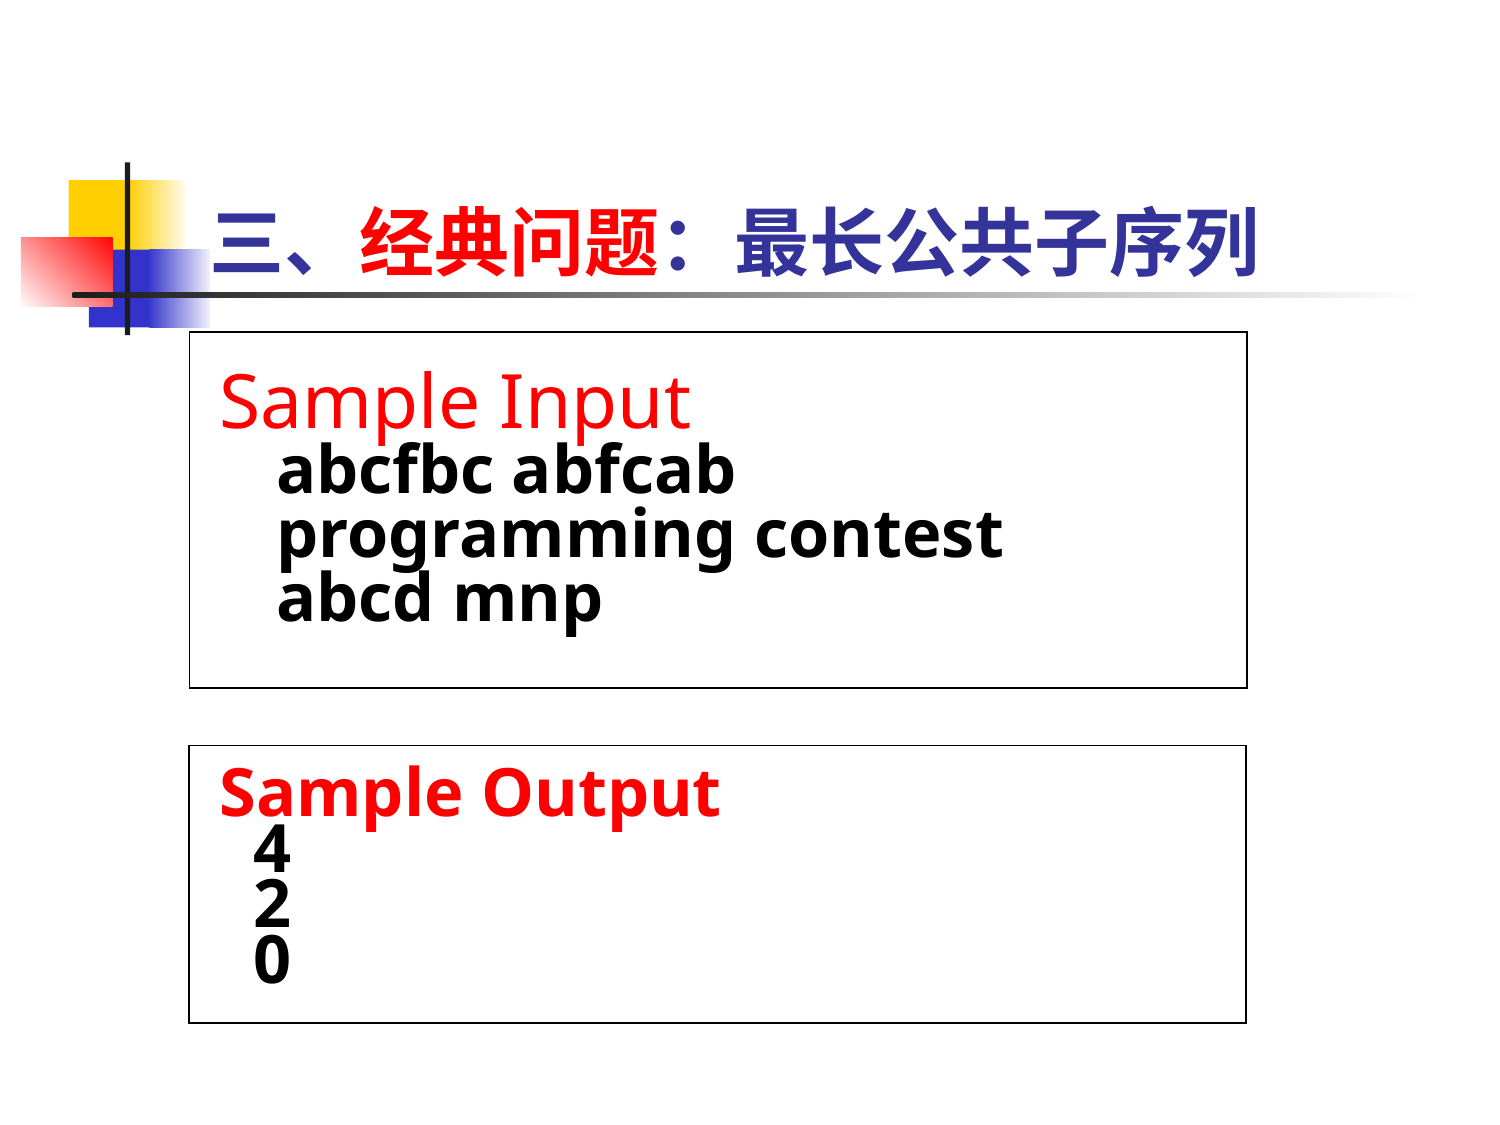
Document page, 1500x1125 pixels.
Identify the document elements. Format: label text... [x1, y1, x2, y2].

title 三、经典问题：最长公共子序列 [194, 172, 1294, 293]
text_box Sample Output 4 2 0 [204, 763, 881, 1003]
text_box [189, 332, 1247, 688]
text_box [189, 745, 1247, 1024]
list Sample Input abcfbc abfcab programming contest abcd mnp [204, 363, 1081, 658]
